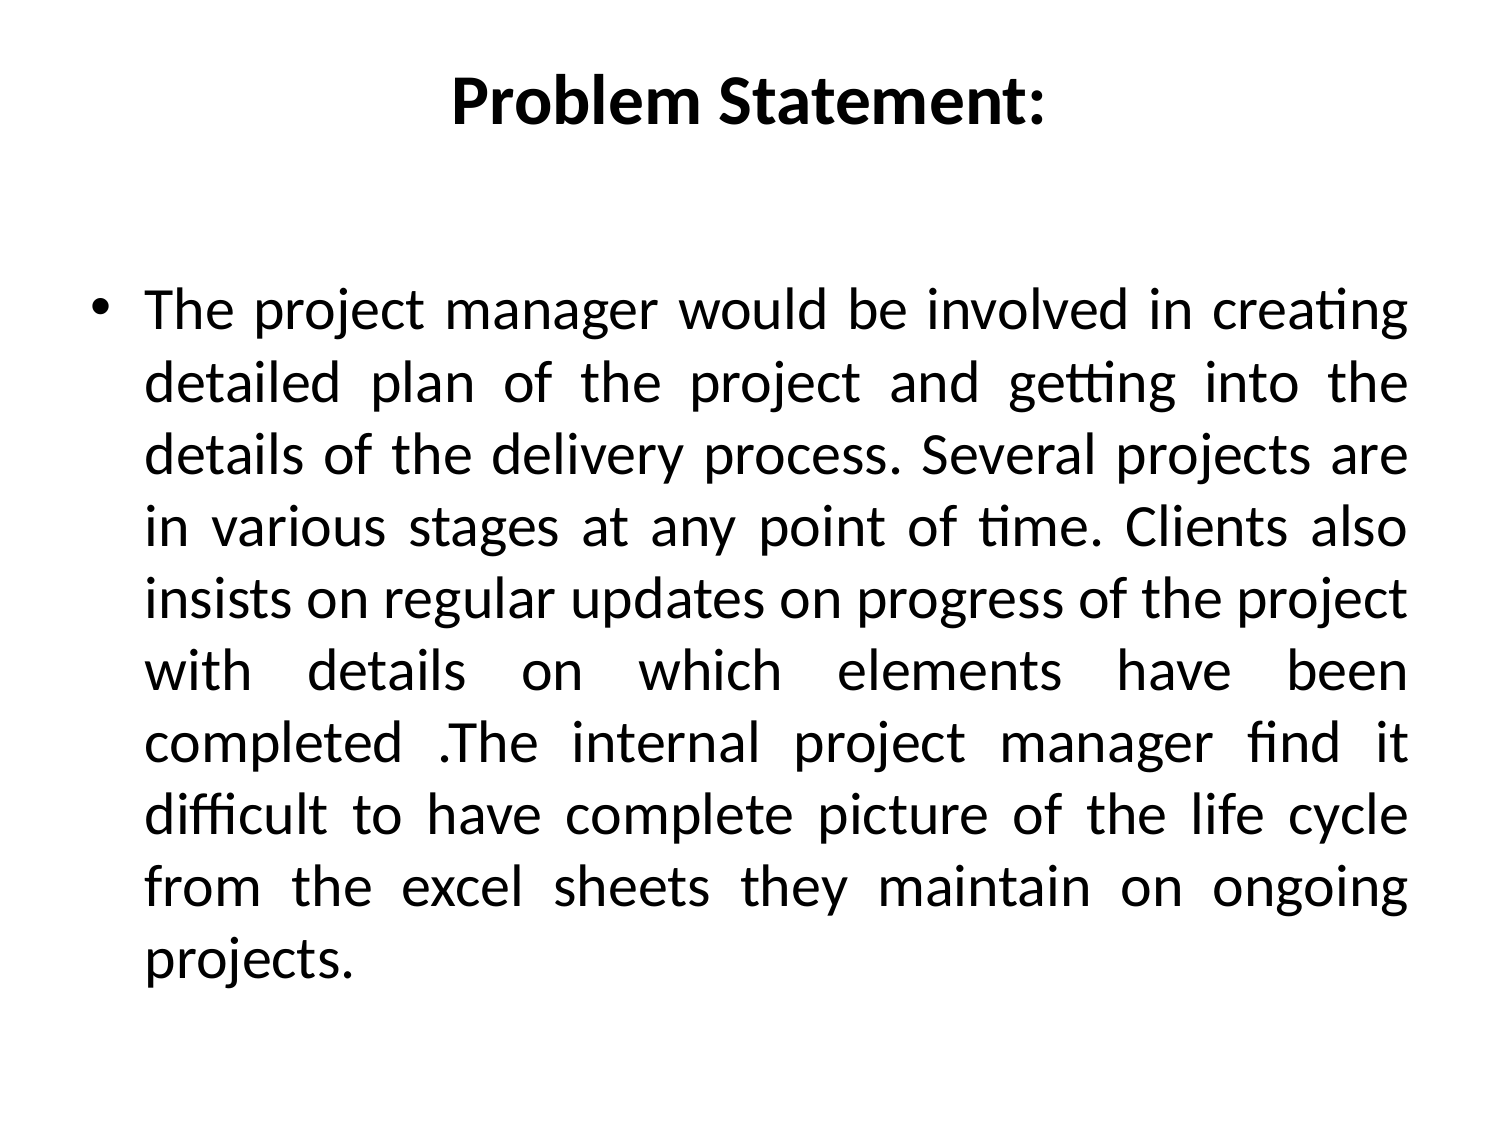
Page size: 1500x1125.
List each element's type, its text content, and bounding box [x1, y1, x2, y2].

list The project manager would be involved in creating detailed plan of the project and getting into the details of the delivery process. Several projects are in various stages at any point of time. Clients also insists on regular updates on progress of the project with details on which elements have been completed .The internal project manager find it difficult to have complete picture of the life cycle from the excel sheets they maintain on ongoing projects. [75, 262, 1425, 1005]
title Problem Statement: [75, 45, 1425, 233]
